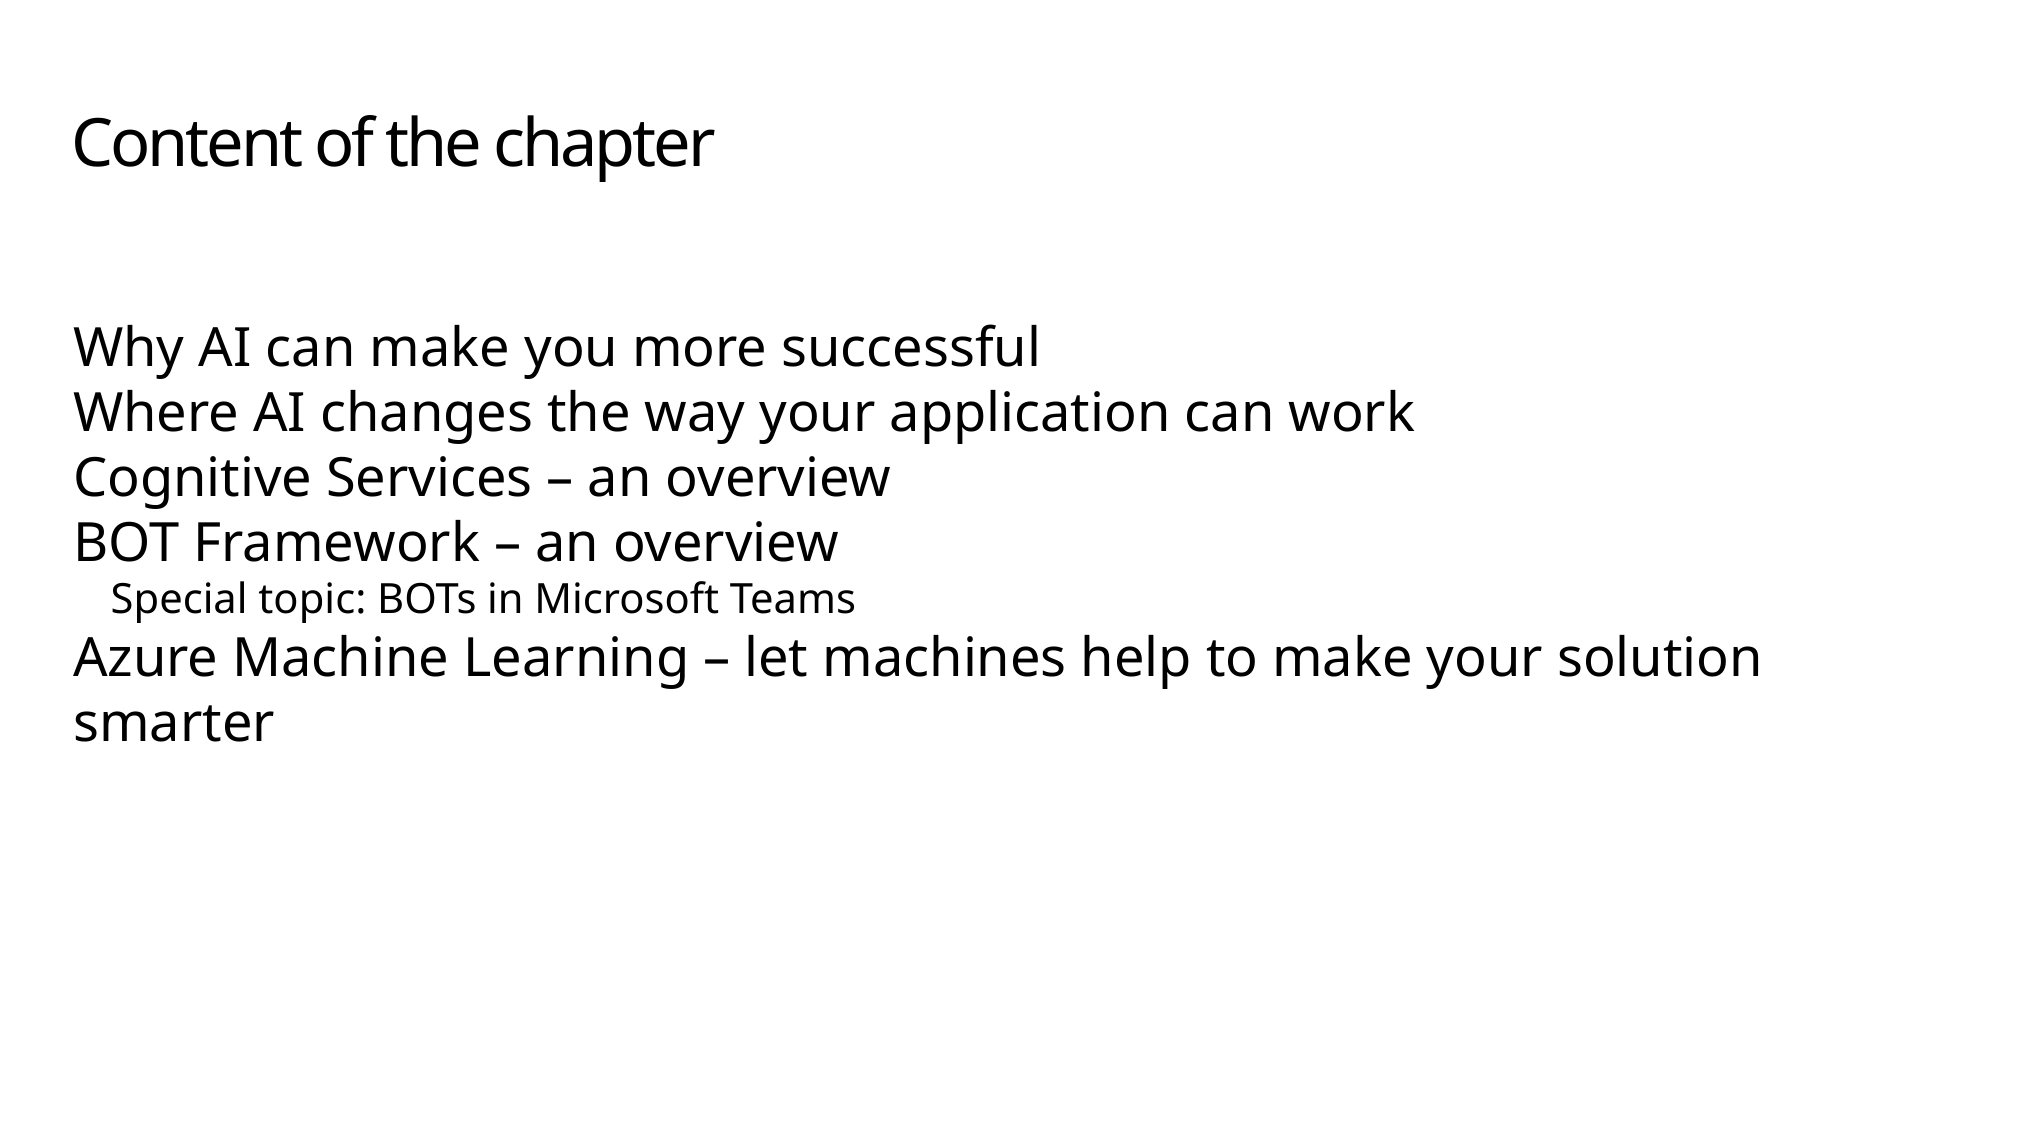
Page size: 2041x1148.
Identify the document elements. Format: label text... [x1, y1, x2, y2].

list Why AI can make you more successful Where AI changes the way your application can work Cognitive Services – an overview BOT Framework – an overview Special topic: BOTs in Microsoft Teams Azure Machine Learning – let machines help to make your solution smarter [73, 312, 1970, 691]
title Content of the chapter [71, 72, 1969, 198]
